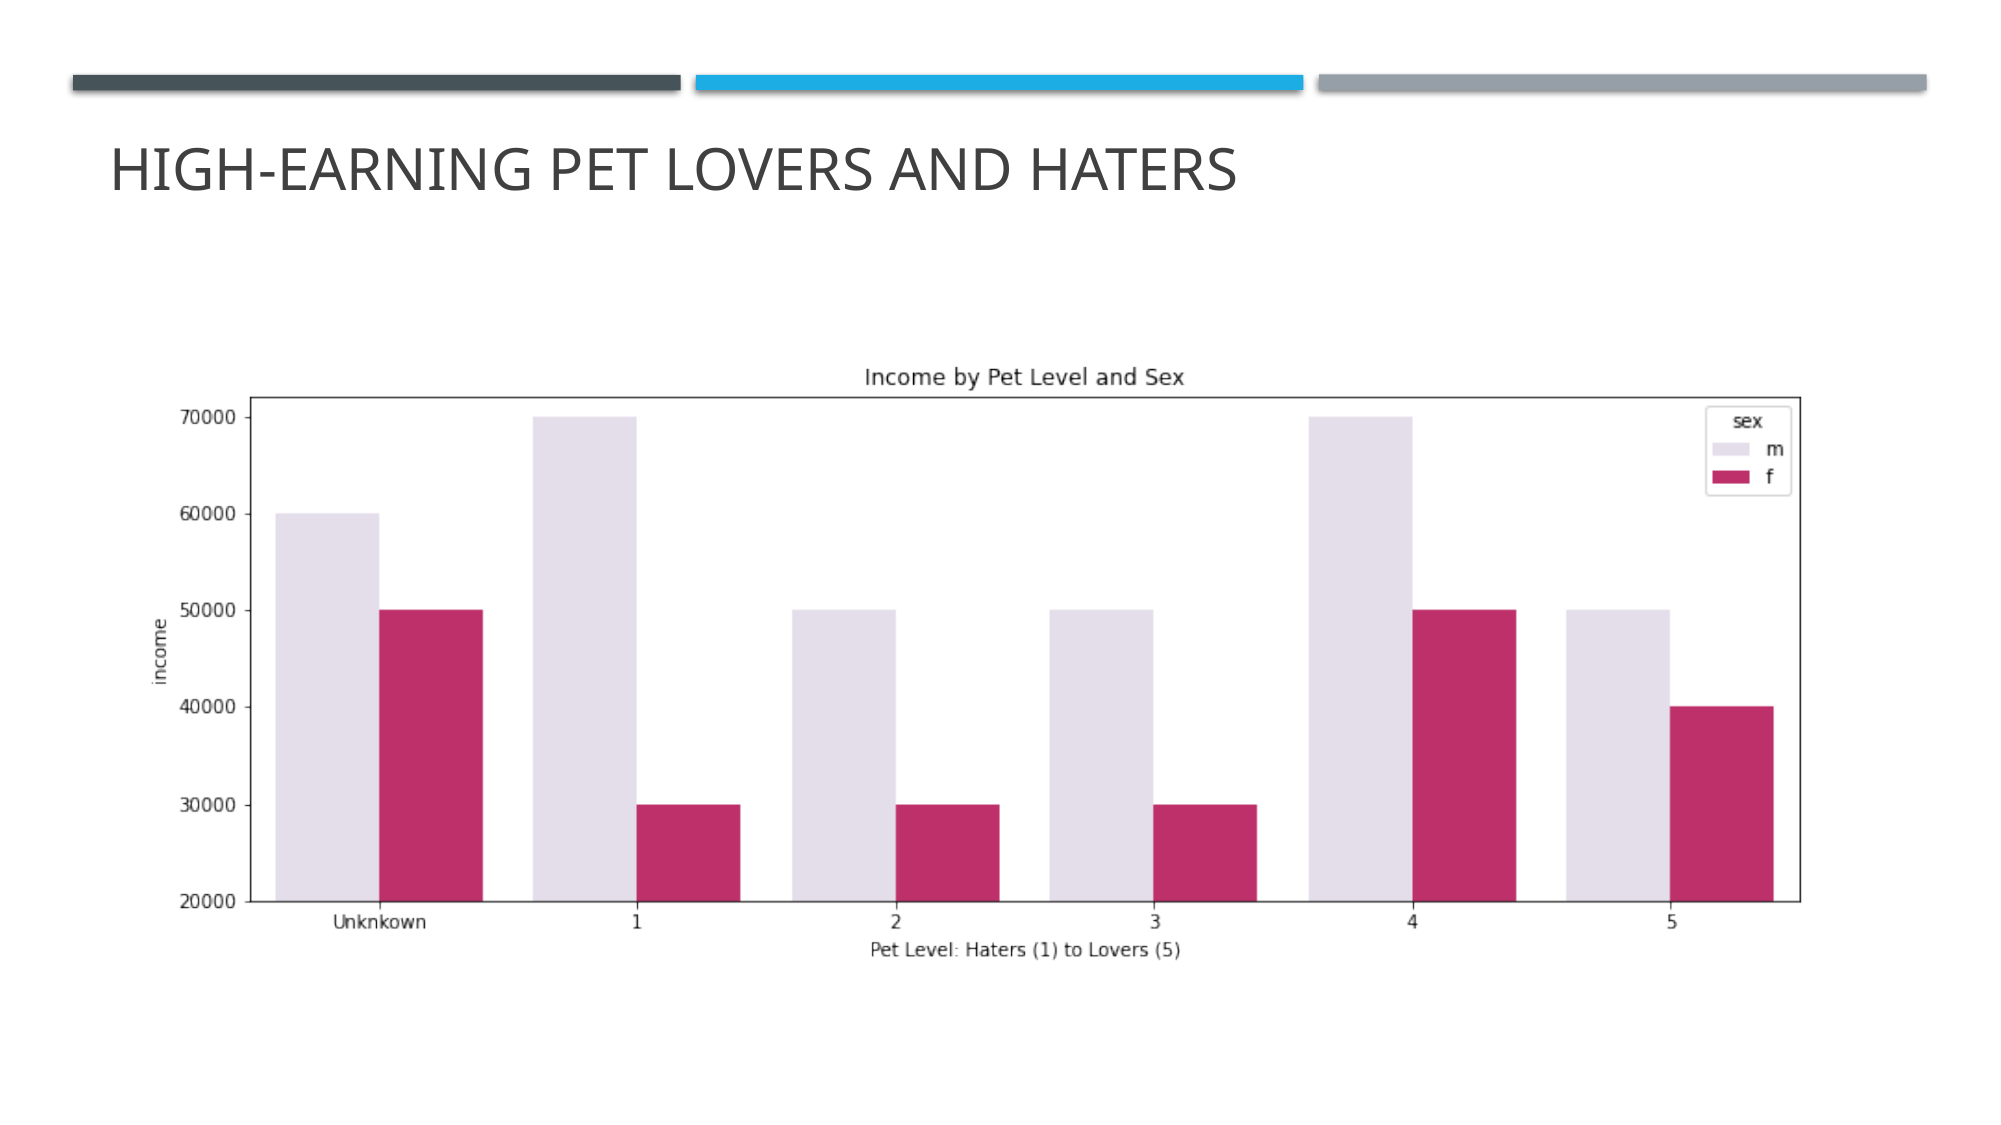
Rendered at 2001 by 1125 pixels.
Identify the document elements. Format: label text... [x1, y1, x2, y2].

title High-earning pet lovers and haters [94, 119, 1904, 210]
picture [0, 316, 2000, 985]
